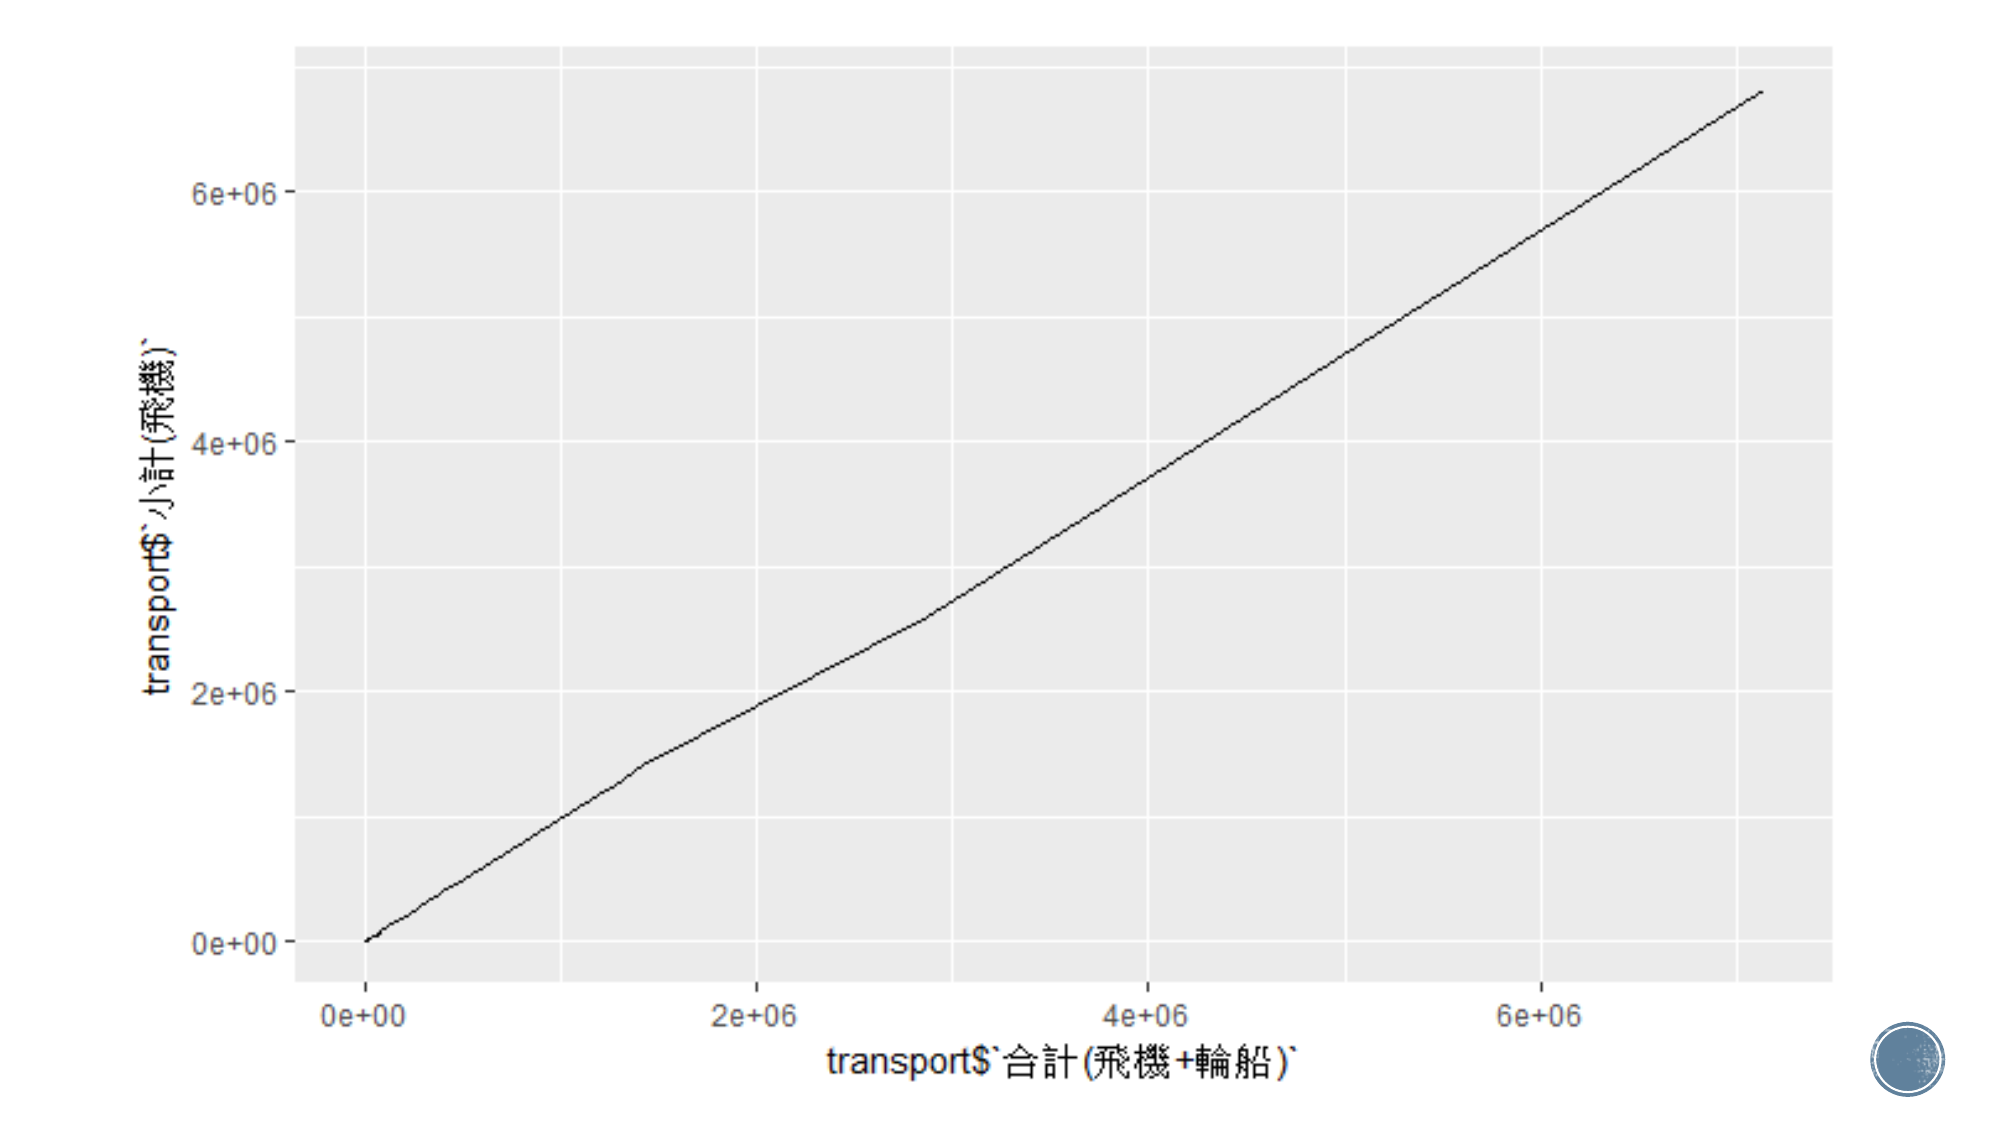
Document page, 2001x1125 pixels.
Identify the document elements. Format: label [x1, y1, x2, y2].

picture [120, 30, 1853, 1099]
